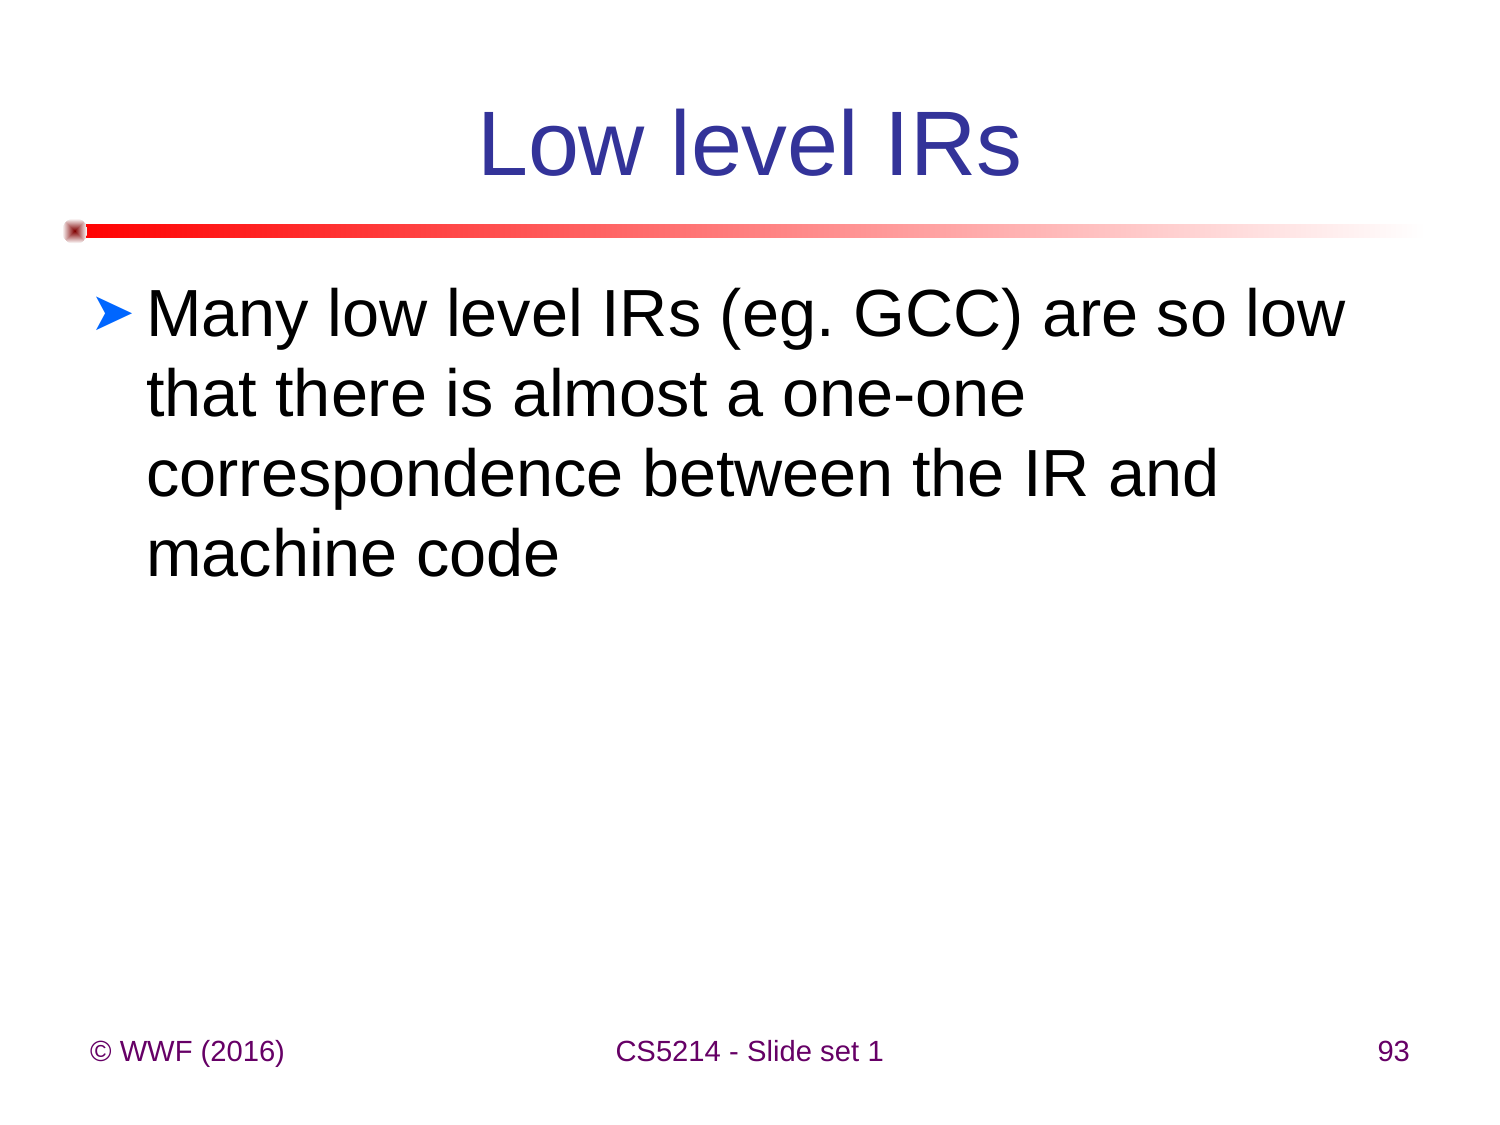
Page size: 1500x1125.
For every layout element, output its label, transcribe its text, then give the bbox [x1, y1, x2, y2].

list Many low level IRs (eg. GCC) are so low that there is almost a one-one correspondence between the IR and machine code [75, 262, 1425, 1005]
title Low level IRs [75, 45, 1425, 233]
footer CS5214 - Slide set 1 [512, 1024, 988, 1103]
slide_number © WWF (2016) [75, 1024, 425, 1103]
slide_number 93 [1074, 1024, 1425, 1103]
